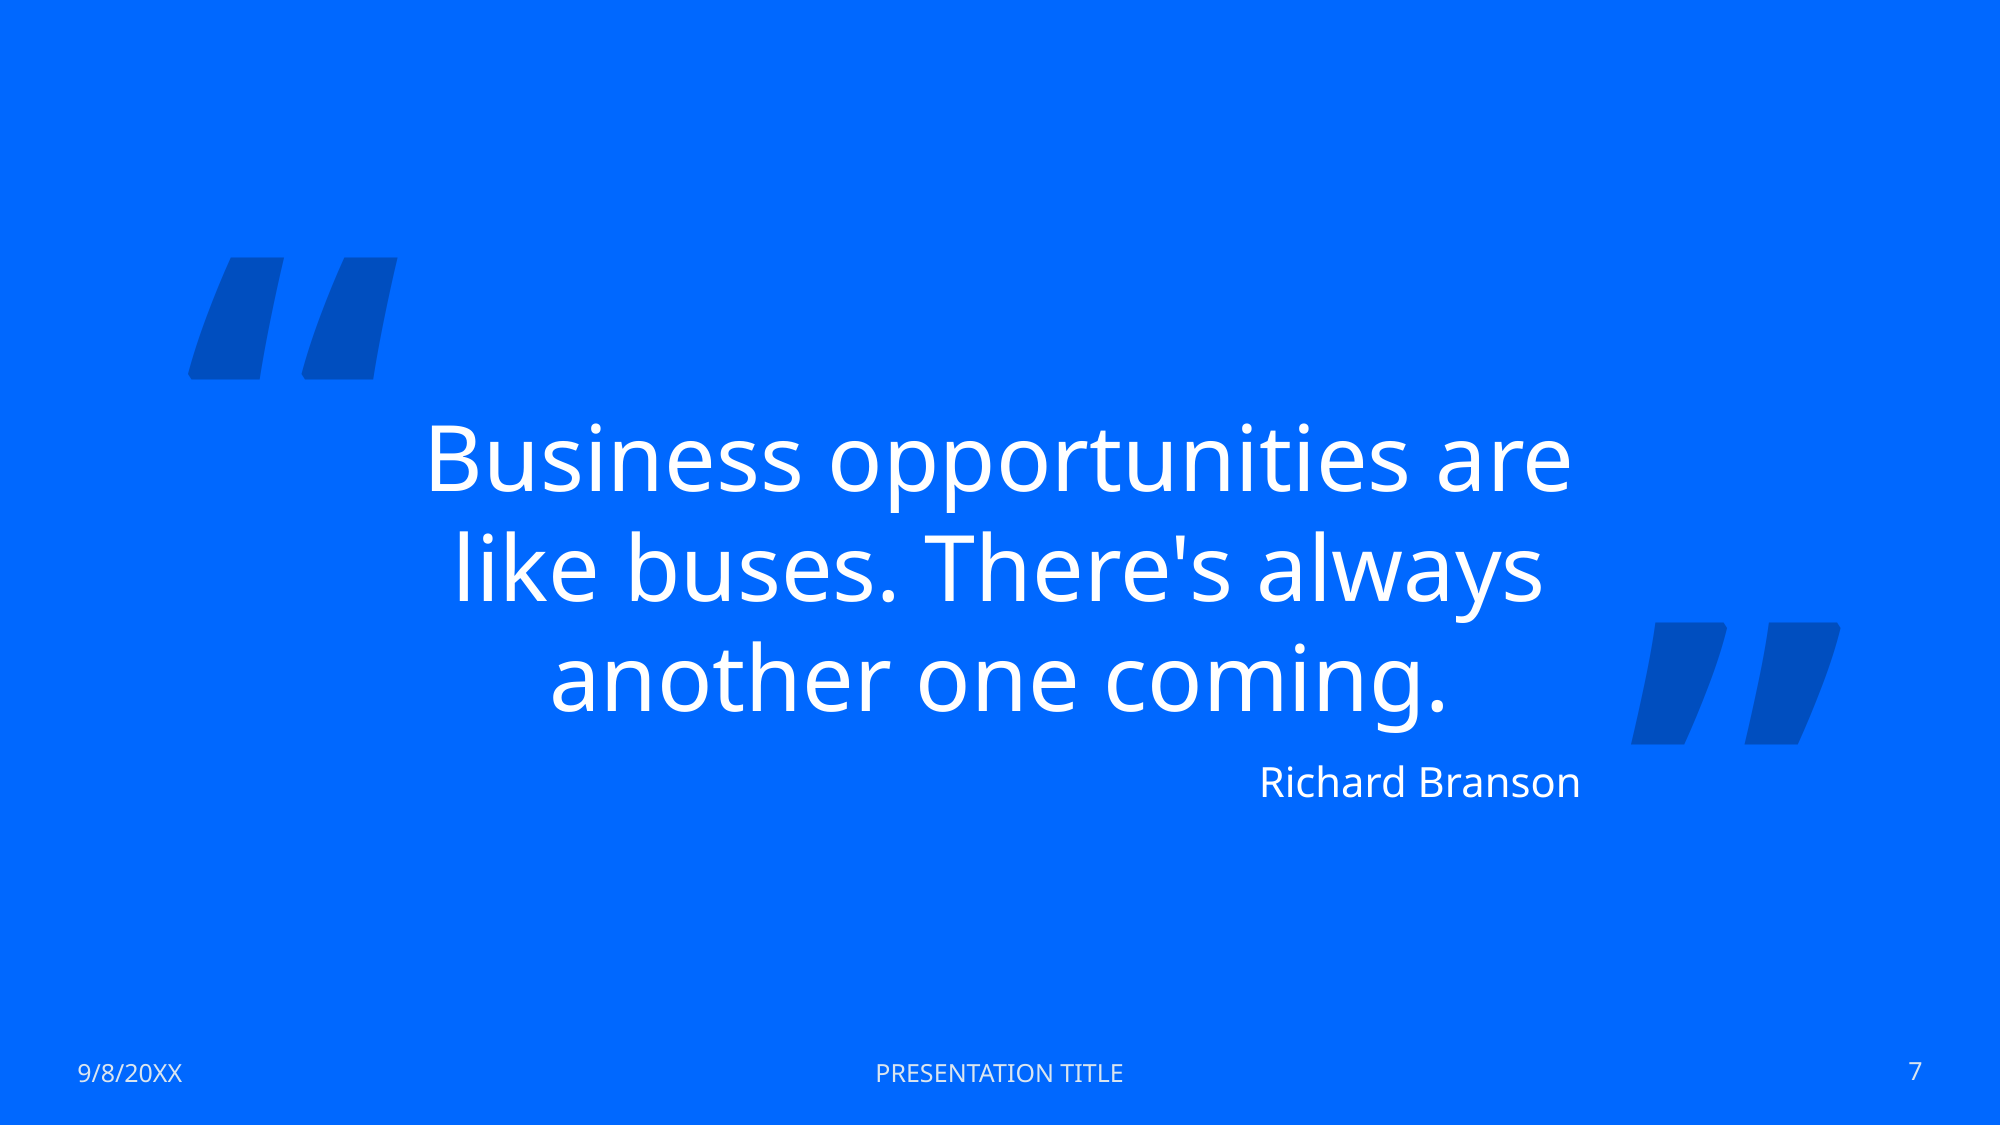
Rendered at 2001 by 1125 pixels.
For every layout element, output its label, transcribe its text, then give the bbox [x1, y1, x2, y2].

slide_number 7 [1487, 1042, 1938, 1103]
footer PRESENTATION TITLE [662, 1042, 1338, 1103]
list ” [1610, 540, 1835, 818]
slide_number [62, 1042, 513, 1103]
title Business opportunities are like buses. There's always another one coming. [397, 175, 1603, 738]
list Richard Branson [1020, 754, 1597, 895]
list “ [167, 175, 392, 462]
